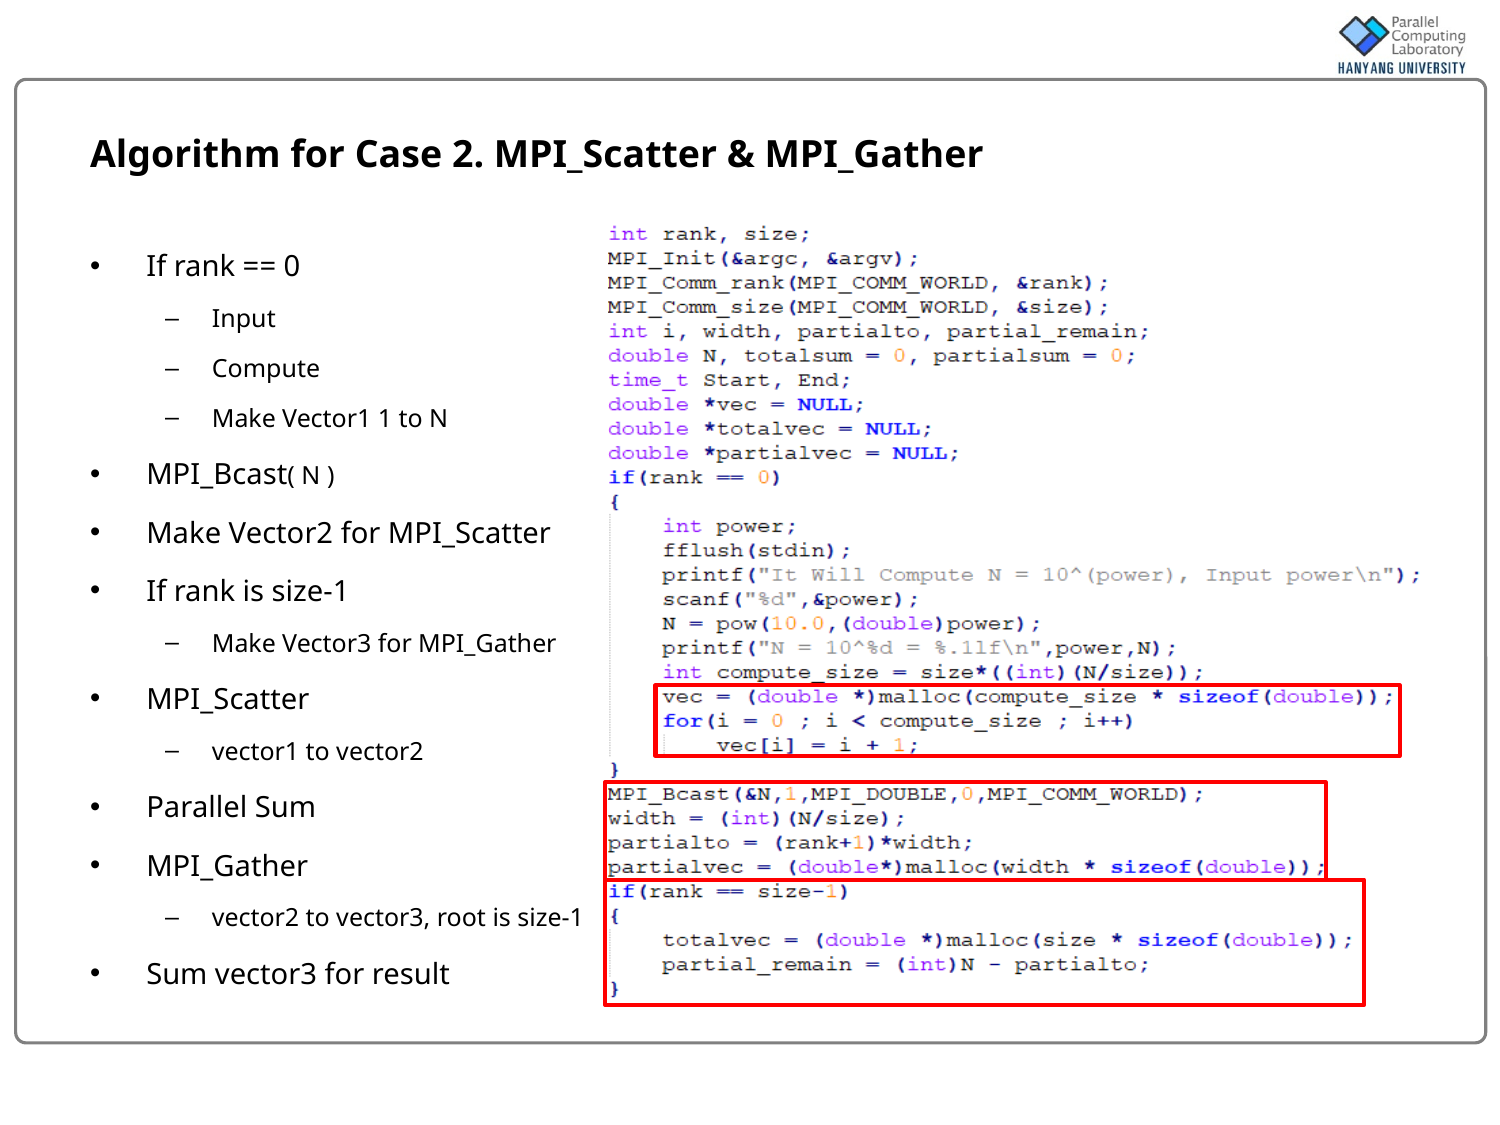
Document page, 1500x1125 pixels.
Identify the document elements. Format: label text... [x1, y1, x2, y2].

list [607, 222, 1426, 1006]
title Algorithm for Case 2. MPI_Scatter & MPI_Gather [74, 128, 1426, 177]
picture [1335, 10, 1469, 77]
